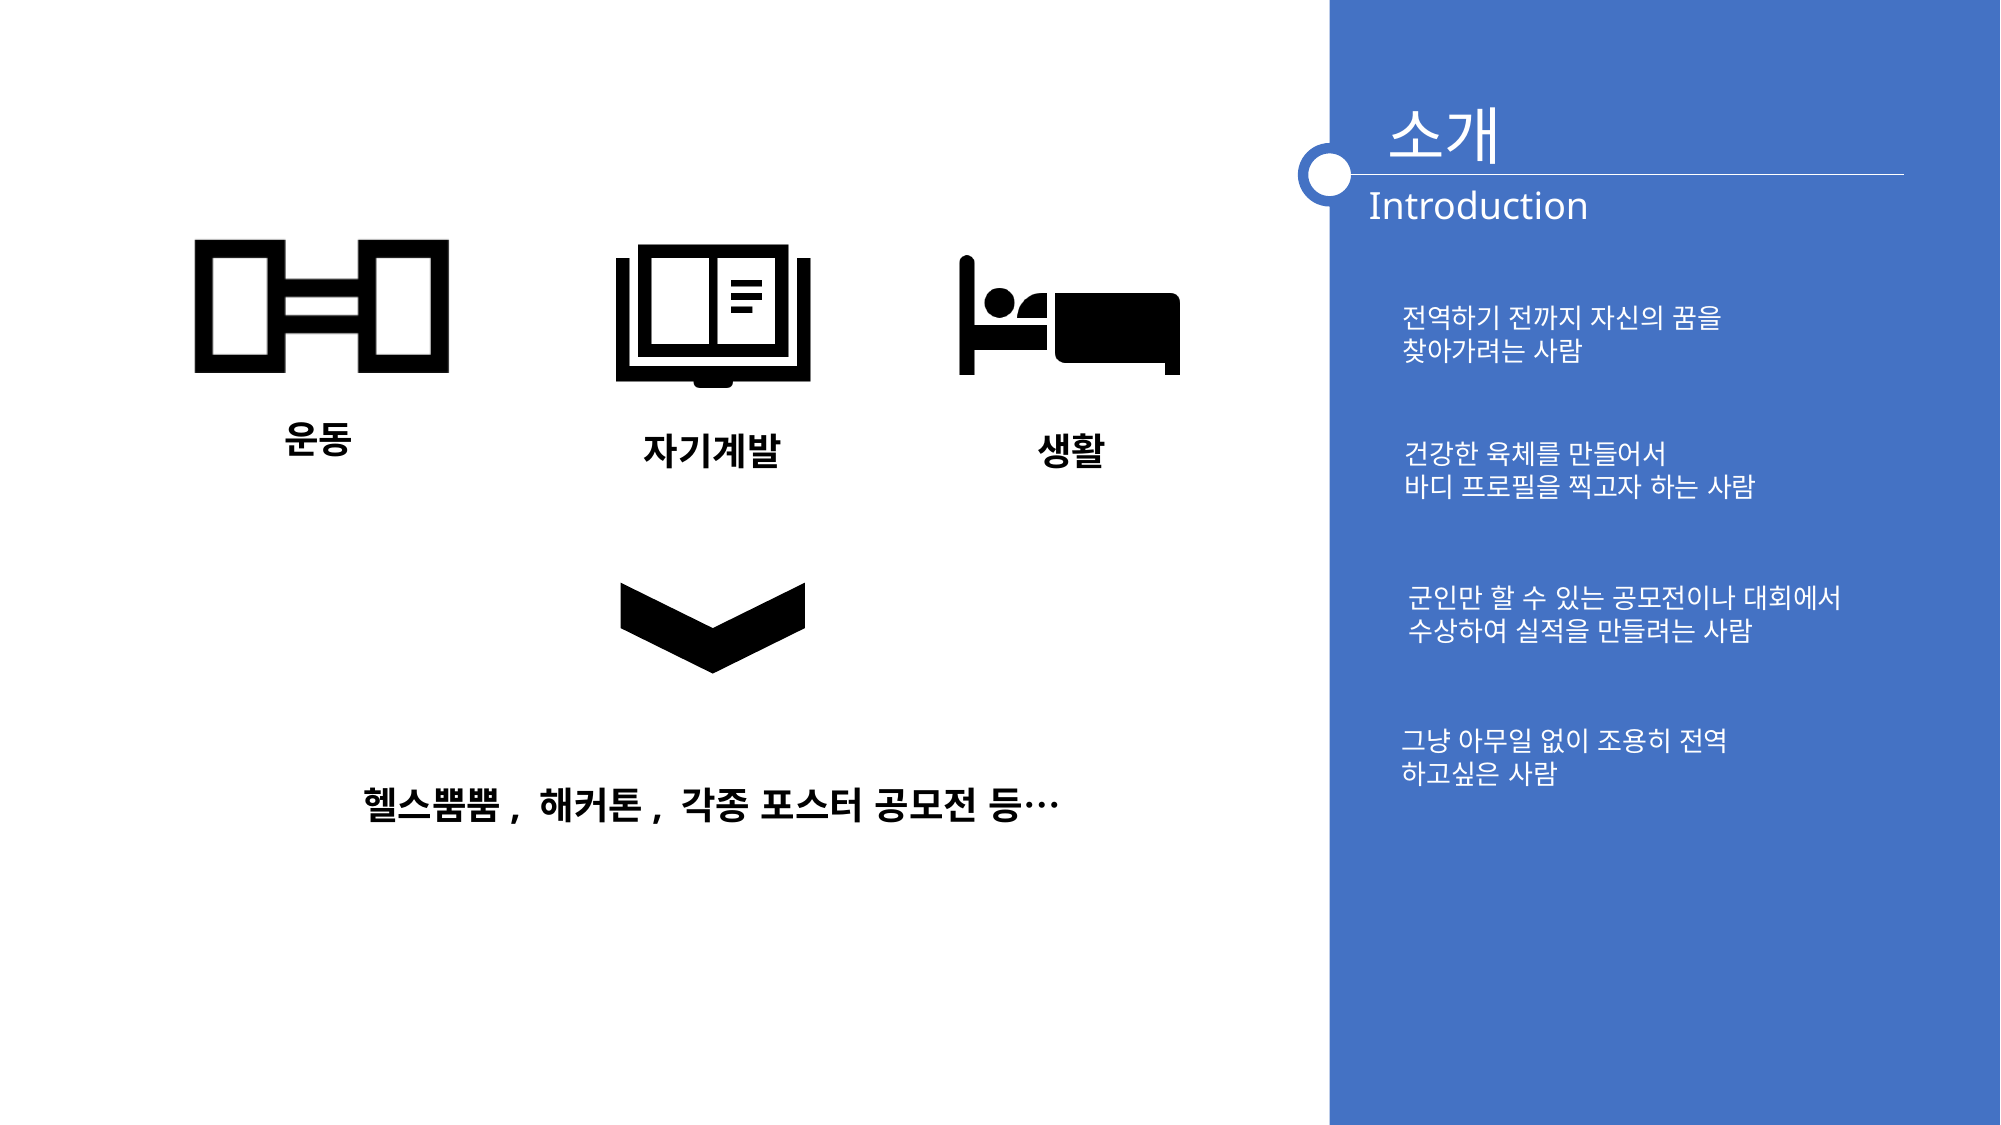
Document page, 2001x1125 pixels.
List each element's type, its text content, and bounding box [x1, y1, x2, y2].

text_box 그냥 아무일 없이 조용히 전역 하고싶은 사람 [1386, 717, 1744, 798]
text_box [1329, 0, 2000, 1125]
text_box Introduction [1354, 175, 1605, 235]
text_box 소개 [1372, 89, 1518, 174]
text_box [607, 209, 819, 482]
text_box 전역하기 전까지 자신의 꿈을 찾아가려는 사람 [1387, 294, 1737, 375]
text_box [619, 581, 806, 675]
text_box 건강한 육체를 만들어서 바디 프로필을 찍고자 하는 사람 [1390, 430, 1772, 511]
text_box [949, 195, 1190, 482]
text_box 헬스뿜뿜, 해커톤, 각종 포스터 공모전 등… [348, 774, 1076, 835]
text_box 군인만 할 수 있는 공모전이나 대회에서 수상하여 실적을 만들려는 사람 [1394, 574, 1866, 655]
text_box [194, 234, 461, 470]
text_box [1302, 147, 1358, 203]
